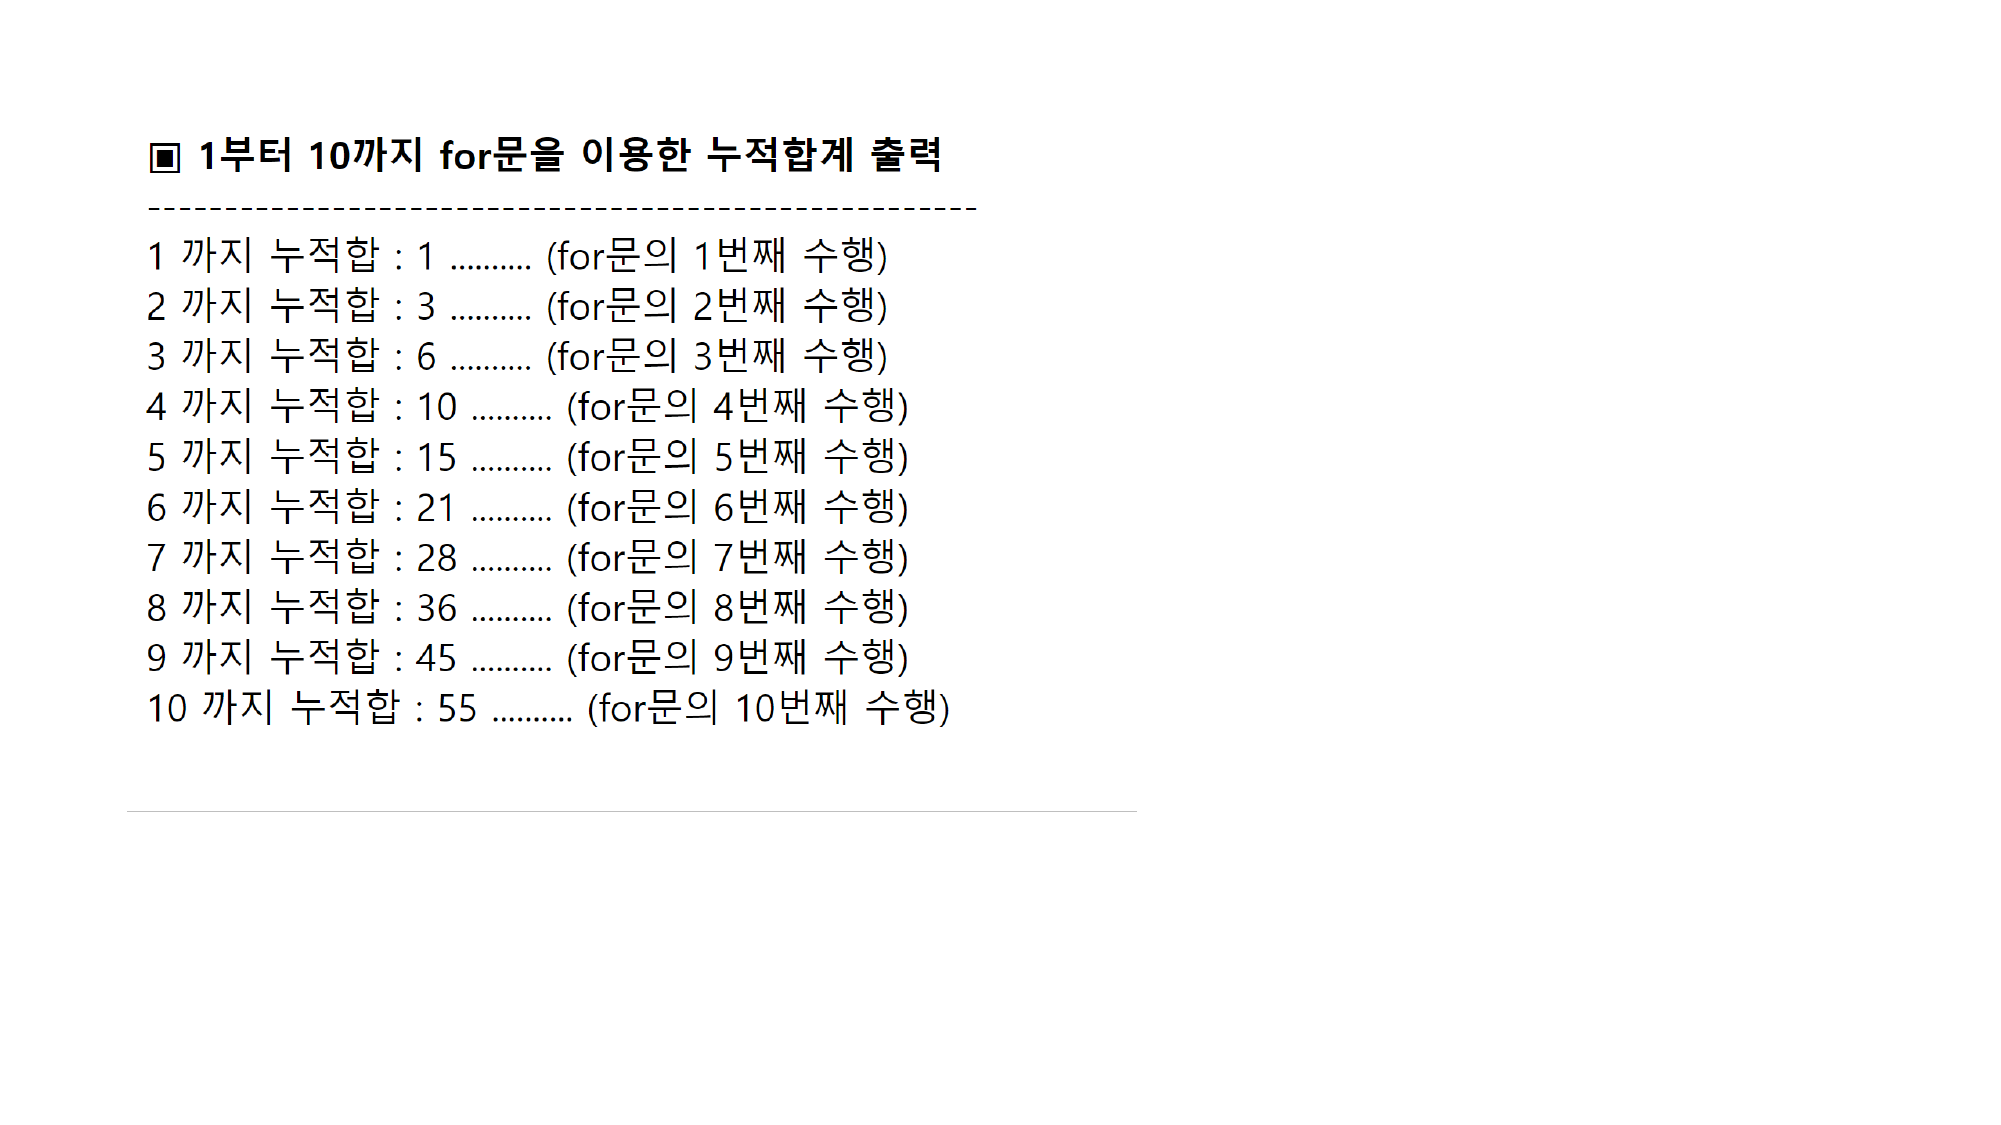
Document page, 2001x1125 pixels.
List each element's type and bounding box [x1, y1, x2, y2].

picture [127, 114, 1137, 812]
